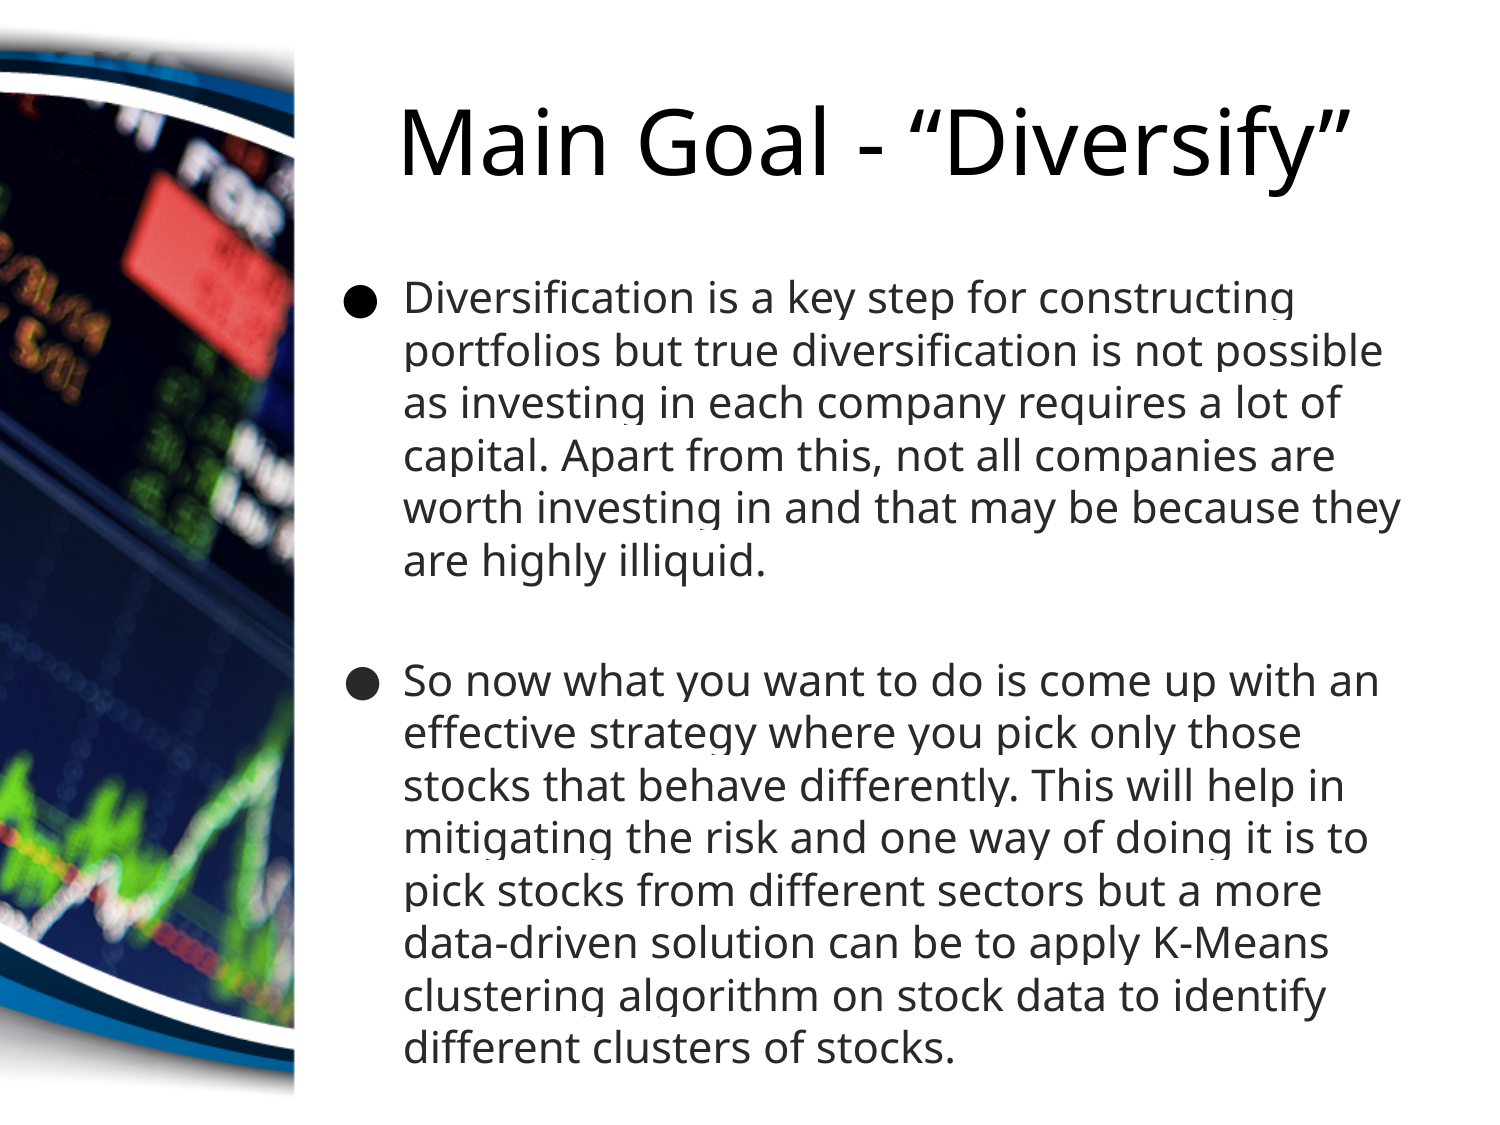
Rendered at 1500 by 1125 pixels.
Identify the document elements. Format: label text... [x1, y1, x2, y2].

list Diversification is a key step for constructing portfolios but true diversification is not possible as investing in each company requires a lot of capital. Apart from this, not all companies are worth investing in and that may be because they are highly illiquid. So now what you want to do is come up with an effective strategy where you pick only those stocks that behave differently. This will help in mitigating the risk and one way of doing it is to pick stocks from different sectors but a more data-driven solution can be to apply K-Means clustering algorithm on stock data to identify different clusters of stocks. [312, 262, 1425, 1005]
title Main Goal - “Diversify” [324, 45, 1425, 233]
picture [0, 0, 1500, 1125]
